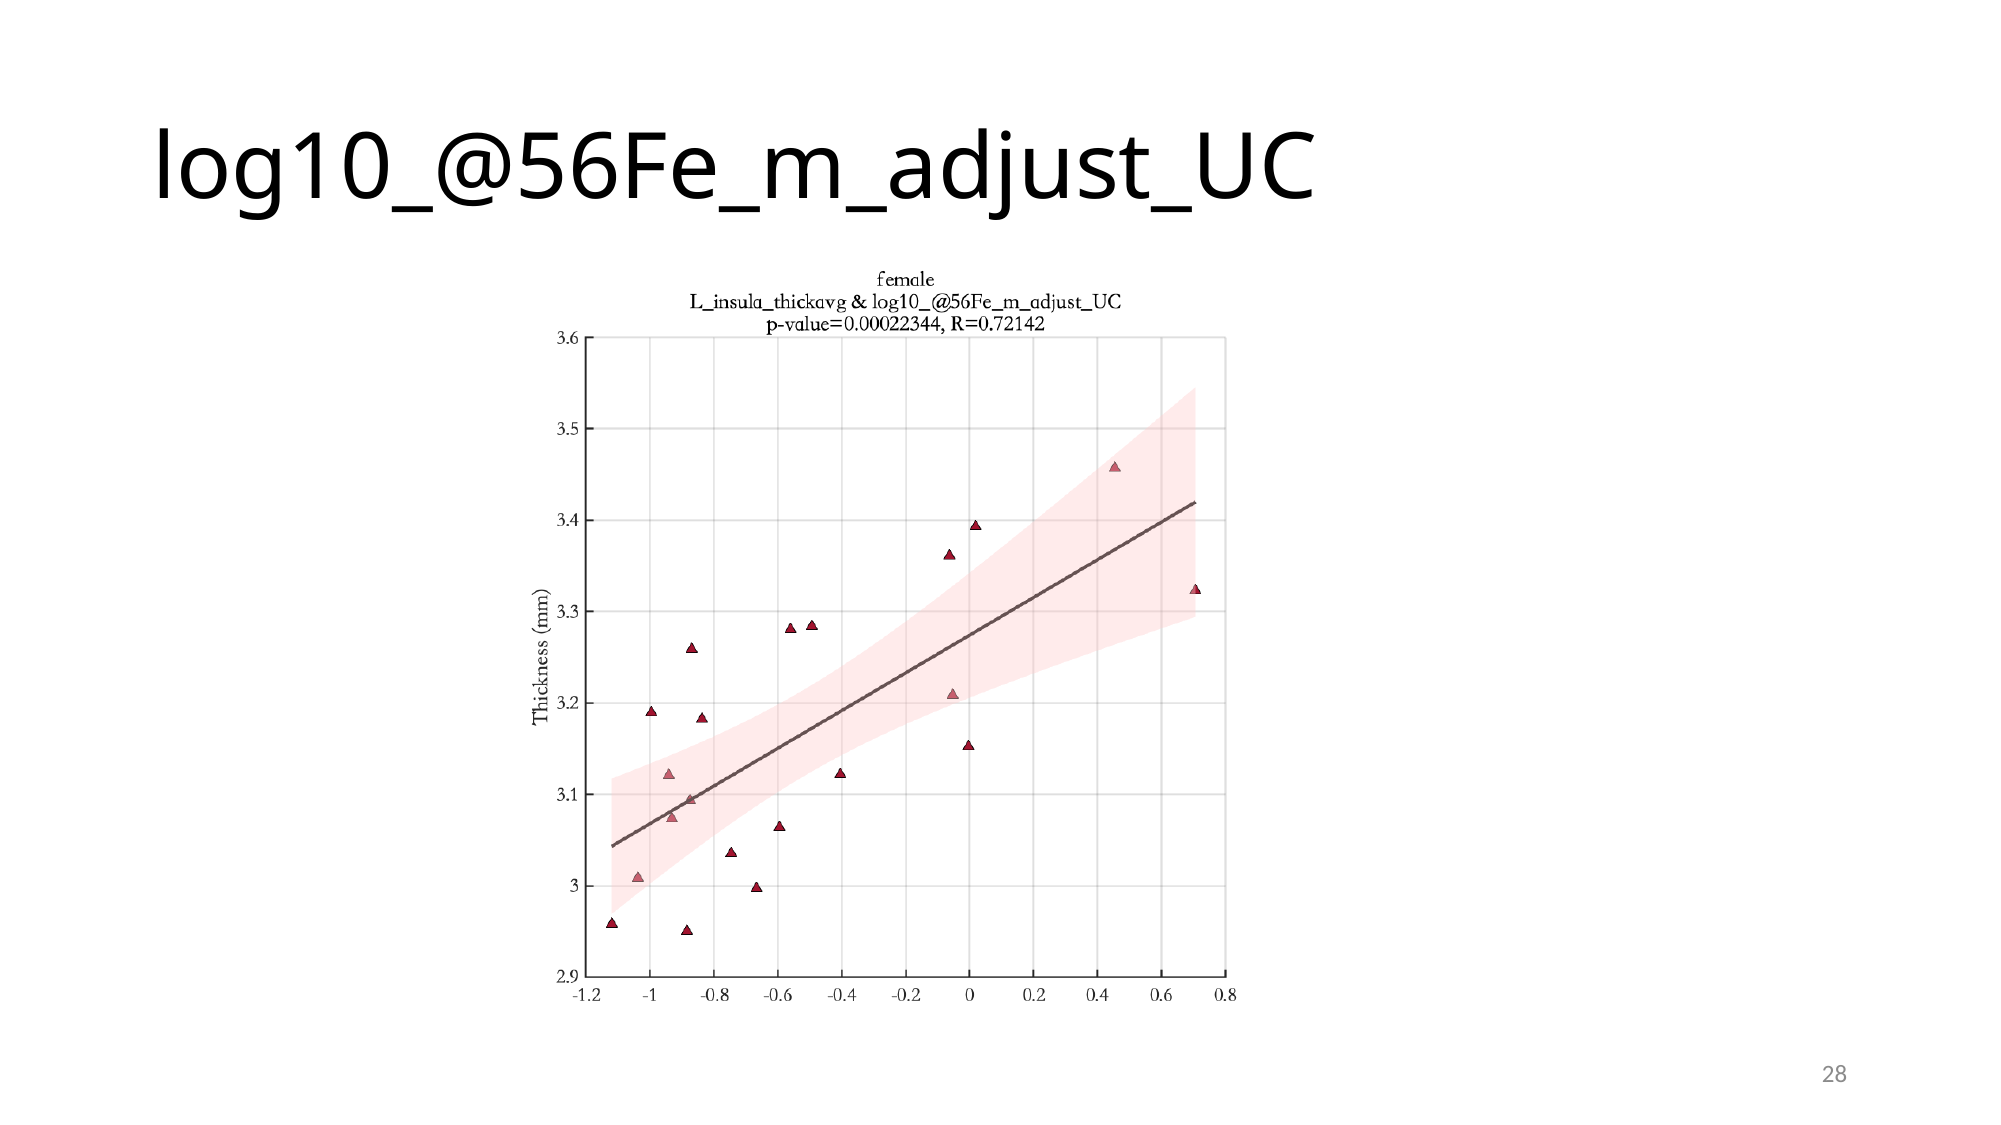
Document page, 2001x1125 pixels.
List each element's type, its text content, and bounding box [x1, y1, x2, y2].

slide_number 28 [1412, 1042, 1863, 1103]
title log10_@56Fe_m_adjust_UC [137, 59, 1863, 278]
picture [478, 259, 1303, 1084]
